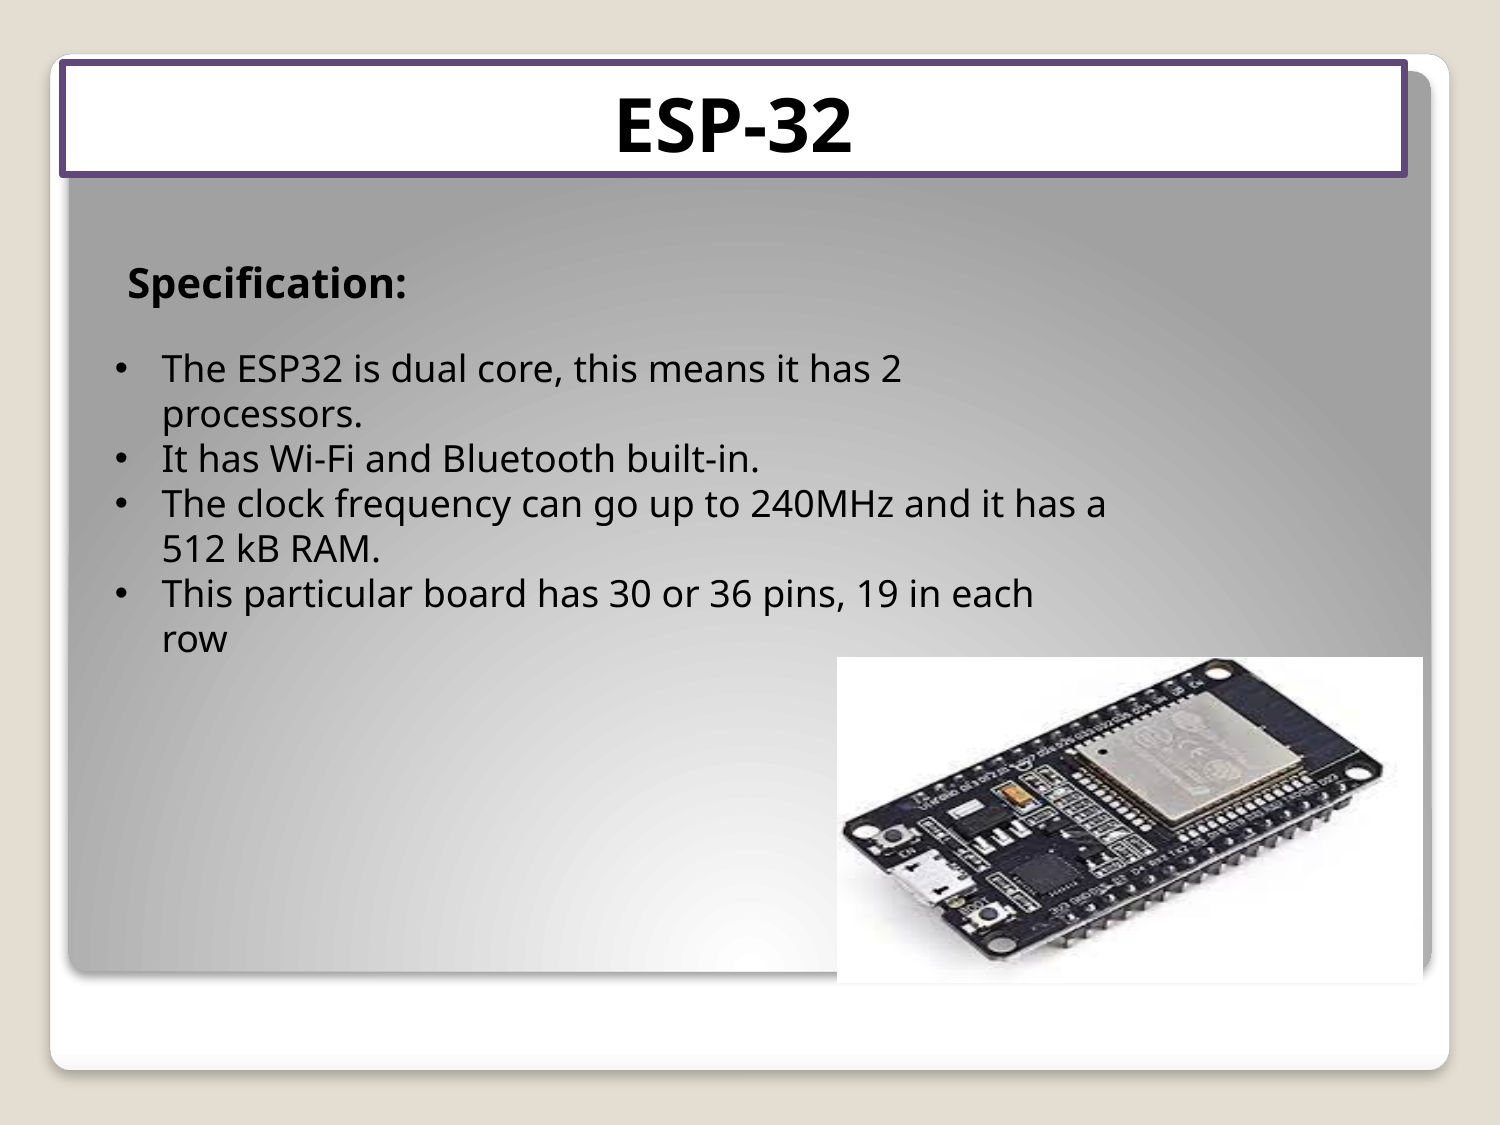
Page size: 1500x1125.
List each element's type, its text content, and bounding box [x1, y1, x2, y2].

picture [837, 657, 1423, 984]
text_box Specification: [112, 249, 554, 315]
title ESP-32 [59, 59, 1408, 178]
text_box The ESP32 is dual core, this means it has 2 processors. It has Wi-Fi and Bluetooth built-in. The clock frequency can go up to 240MHz and it has a 512 kB RAM. This particular board has 30 or 36 pins, 19 in each row [99, 337, 1125, 668]
